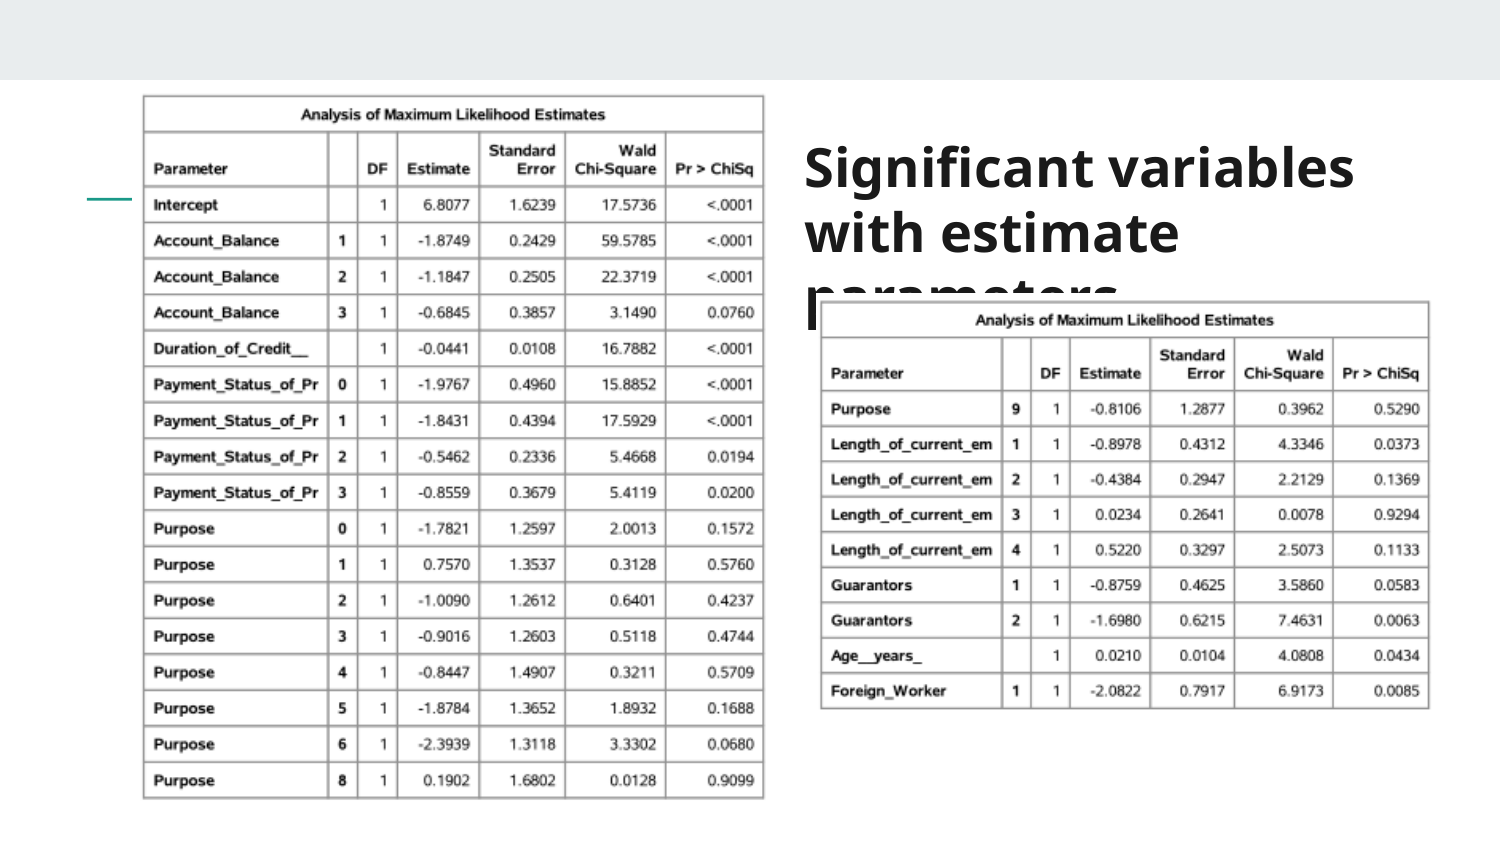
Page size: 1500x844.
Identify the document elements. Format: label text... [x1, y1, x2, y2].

title Significant variables with estimate parameters [789, 118, 1500, 257]
picture [132, 83, 777, 808]
picture [816, 293, 1439, 719]
